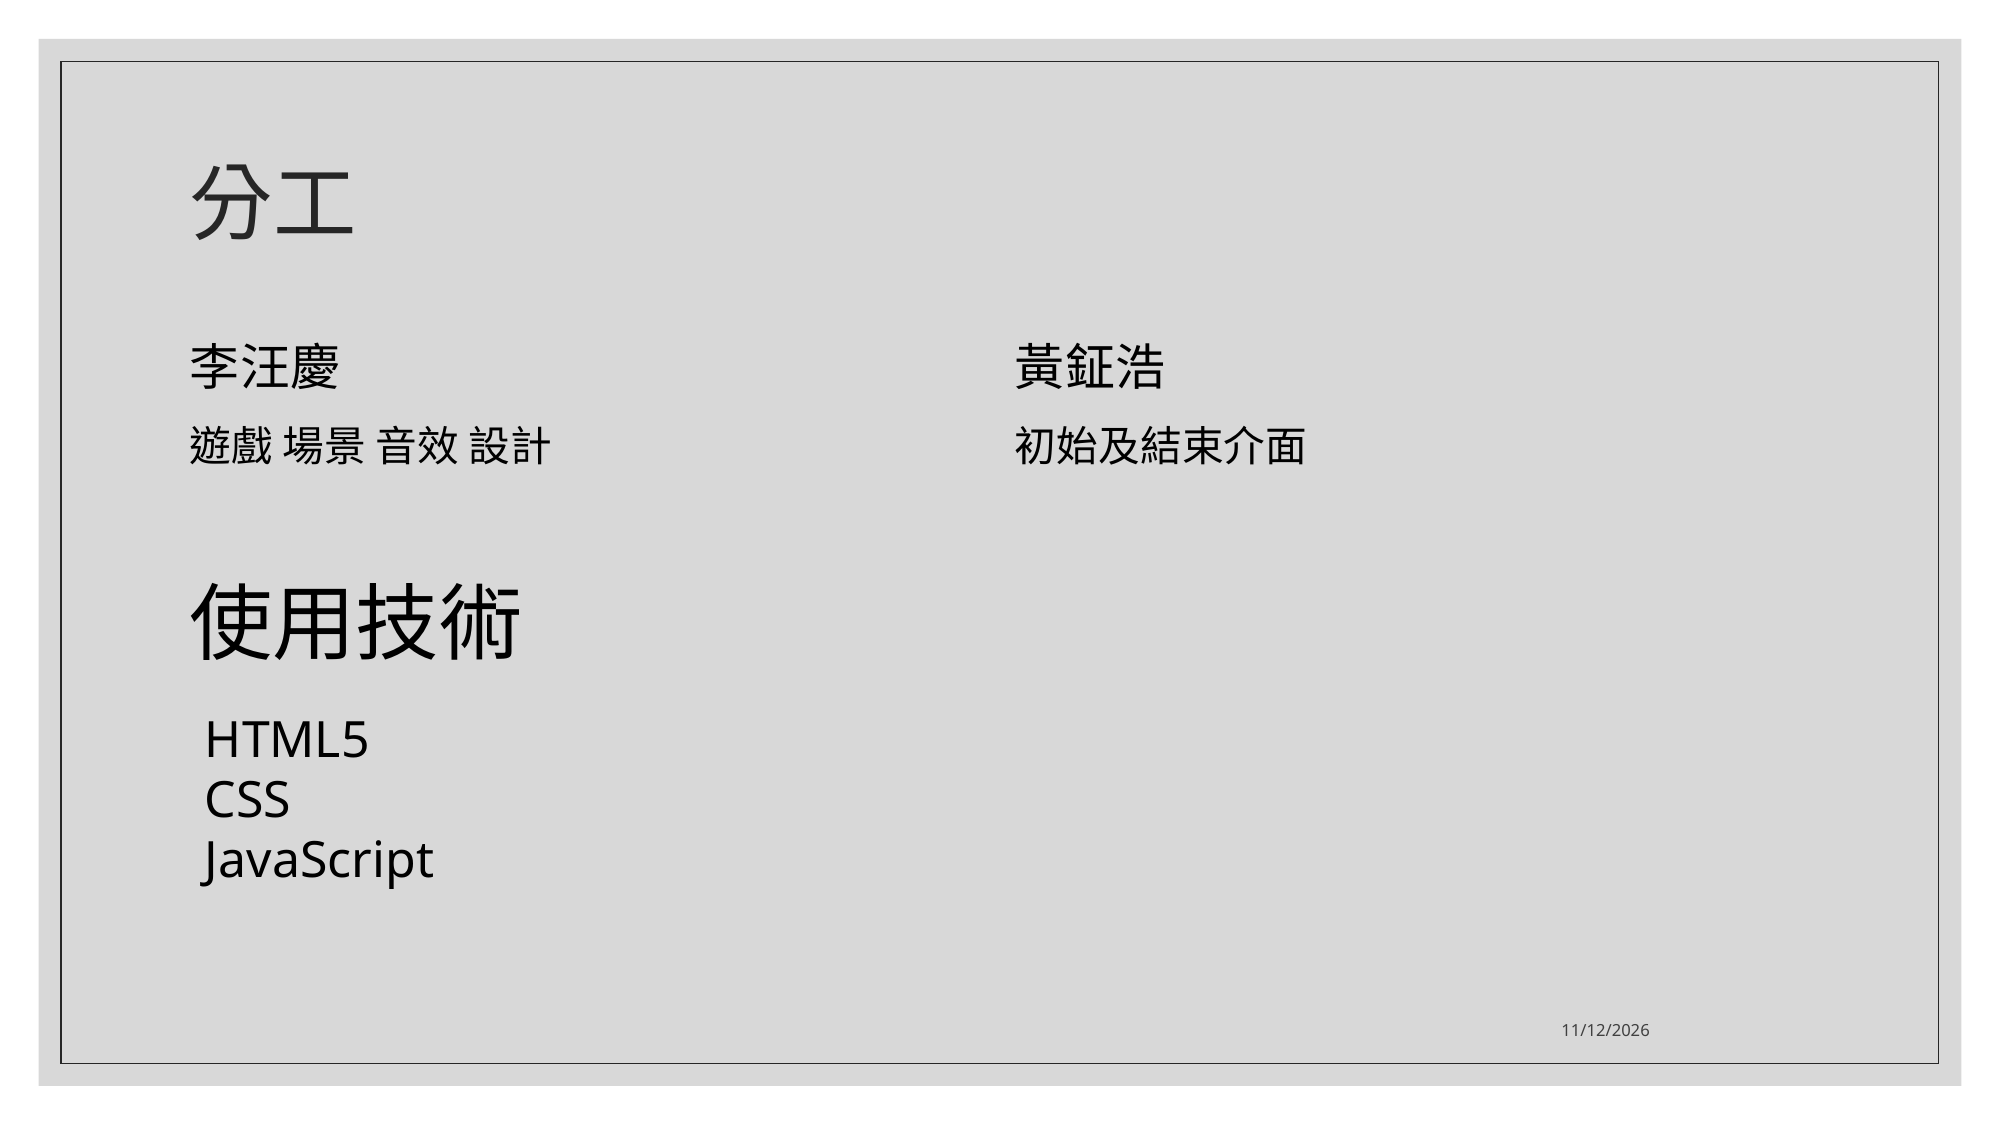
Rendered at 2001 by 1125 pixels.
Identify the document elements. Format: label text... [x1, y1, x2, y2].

text_box 黃鉦浩 初始及結束介面 [999, 322, 1780, 500]
list 李汪慶 遊戲 場景 音效 設計 [174, 322, 955, 500]
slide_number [1190, 990, 1665, 1050]
title 分工 [174, 117, 1825, 296]
text_box HTML5 CSS JavaScript [190, 700, 755, 895]
text_box 使用技術 [174, 562, 874, 678]
